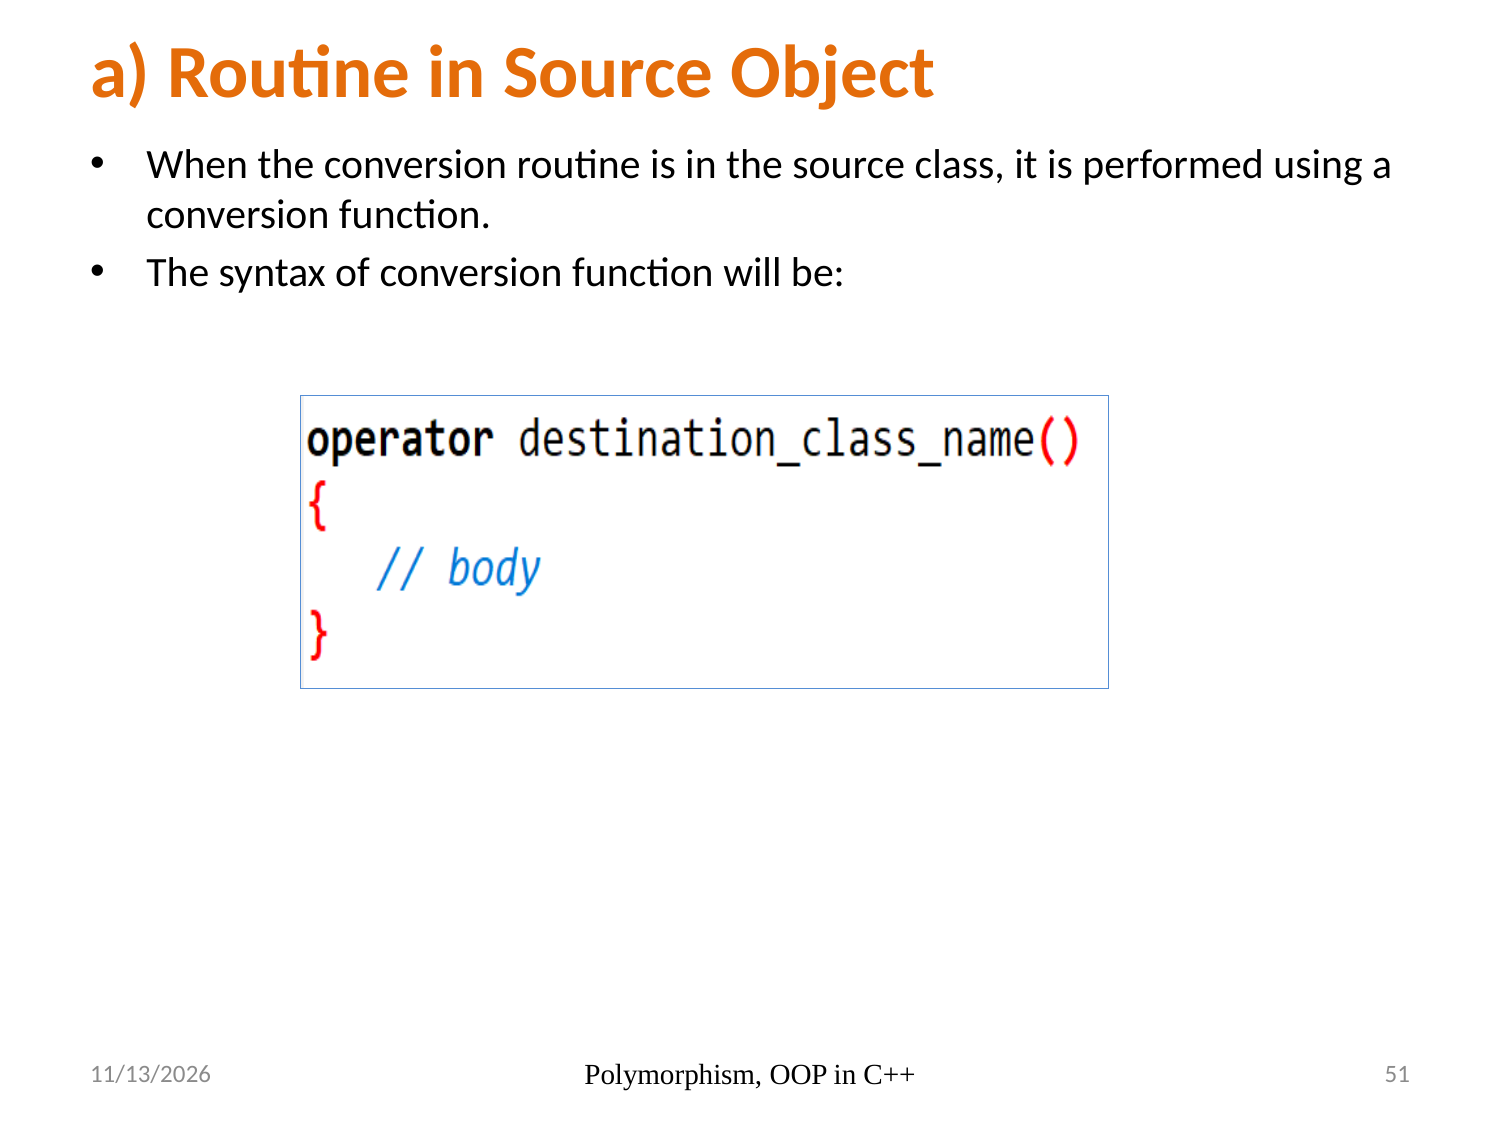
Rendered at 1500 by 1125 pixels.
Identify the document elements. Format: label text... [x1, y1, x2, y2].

slide_number 51 [1074, 1042, 1425, 1103]
picture [299, 395, 1109, 689]
footer Polymorphism, OOP in C++ [512, 1042, 988, 1103]
list When the conversion routine is in the source class, it is performed using a conversion function. The syntax of conversion function will be: [75, 129, 1425, 1005]
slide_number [75, 1042, 425, 1103]
title a) Routine in Source Object [75, 22, 1425, 113]
